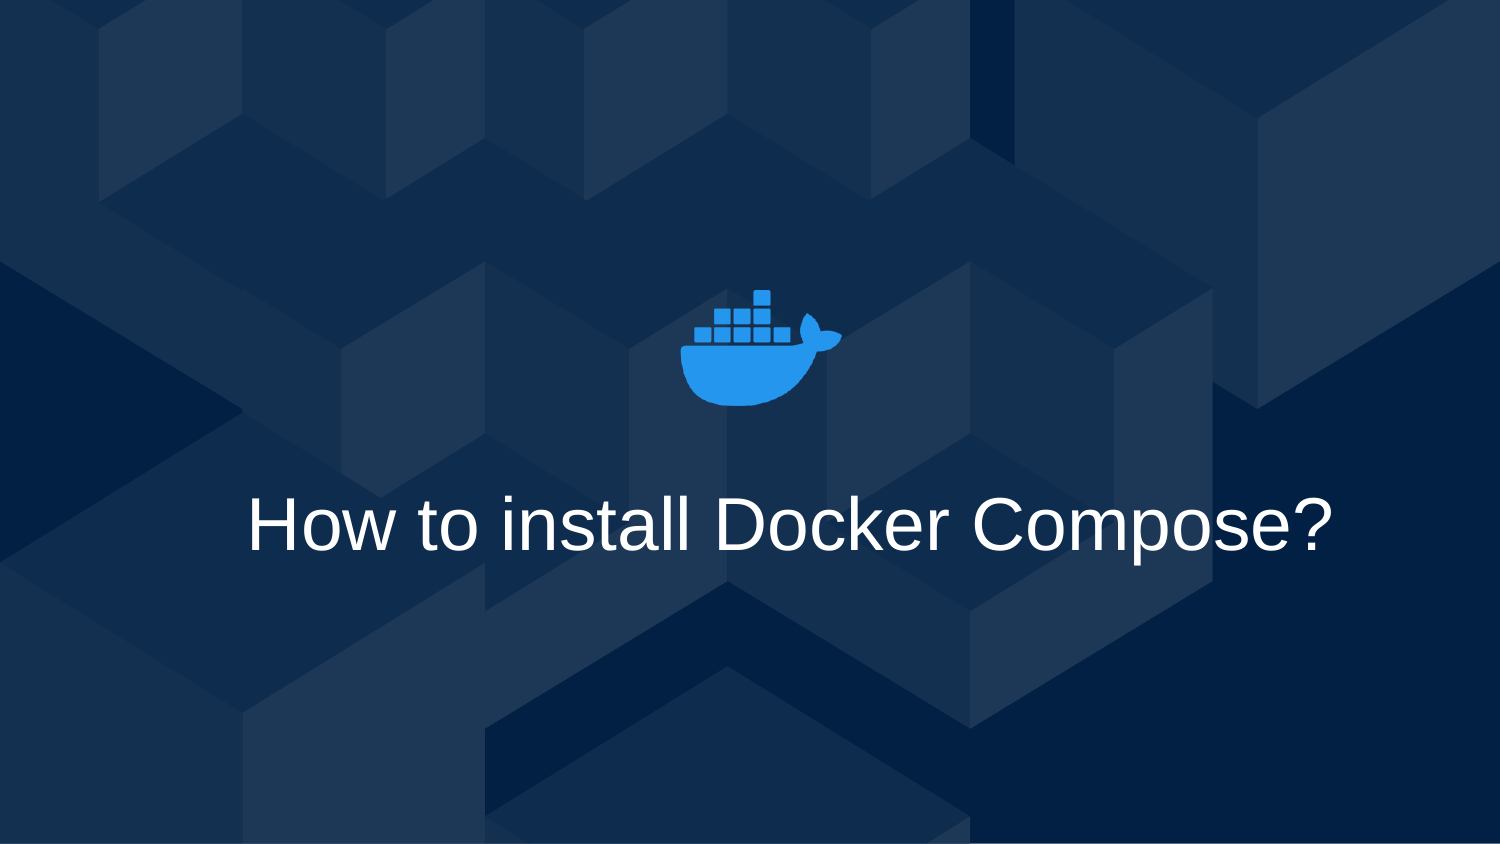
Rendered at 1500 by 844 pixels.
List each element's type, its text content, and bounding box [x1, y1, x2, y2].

text_box [680, 290, 844, 406]
title How to install Docker Compose? [244, 473, 1337, 617]
